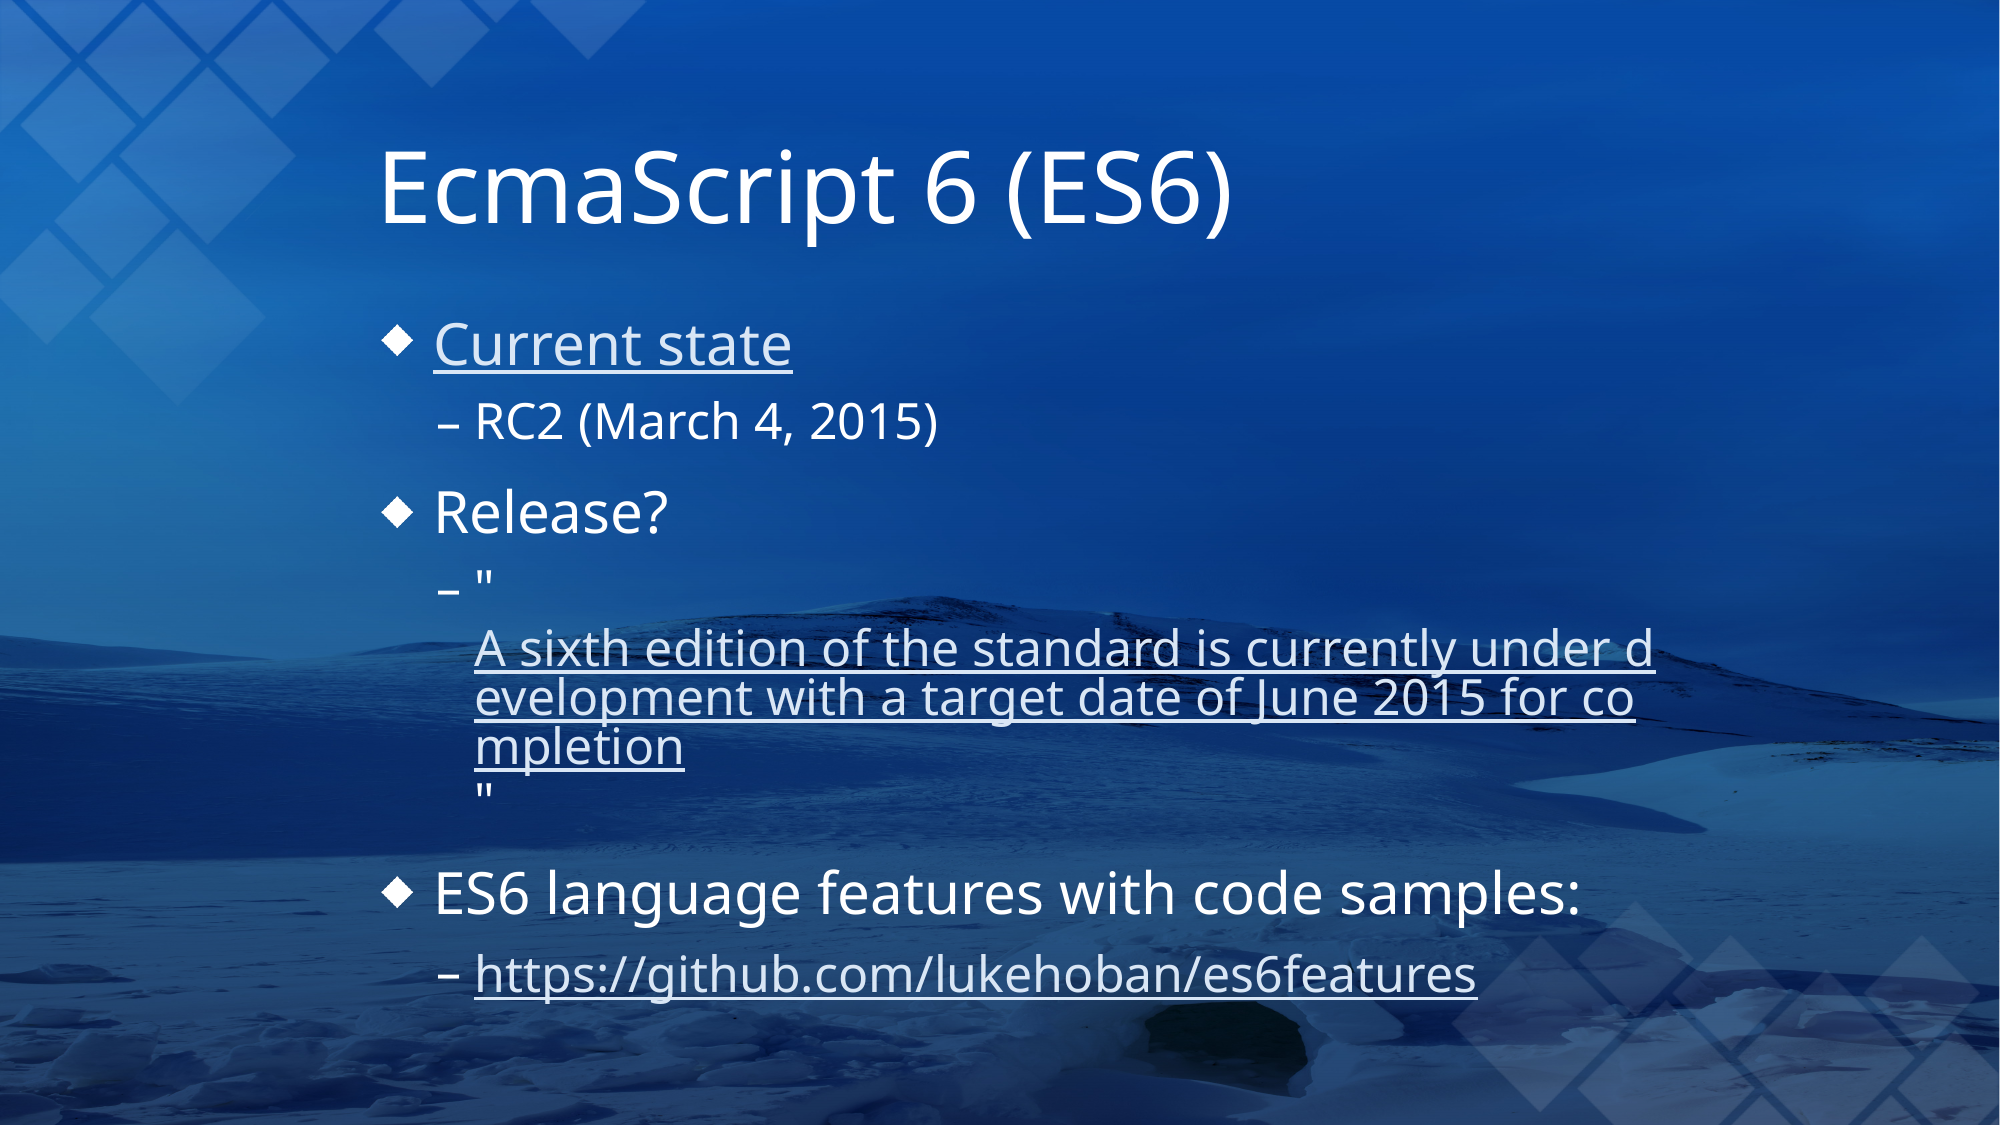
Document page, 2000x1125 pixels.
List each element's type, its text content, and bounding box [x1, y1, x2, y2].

list Current state RC2 (March 4, 2015) Release? "A sixth edition of the standard is currently under development with a target date of June 2015 for completion" ES6 language features with code samples: https://github.com/lukehoban/es6features [361, 301, 1685, 1014]
picture [0, 0, 2000, 1125]
title EcmaScript 6 (ES6) [361, 62, 1685, 250]
